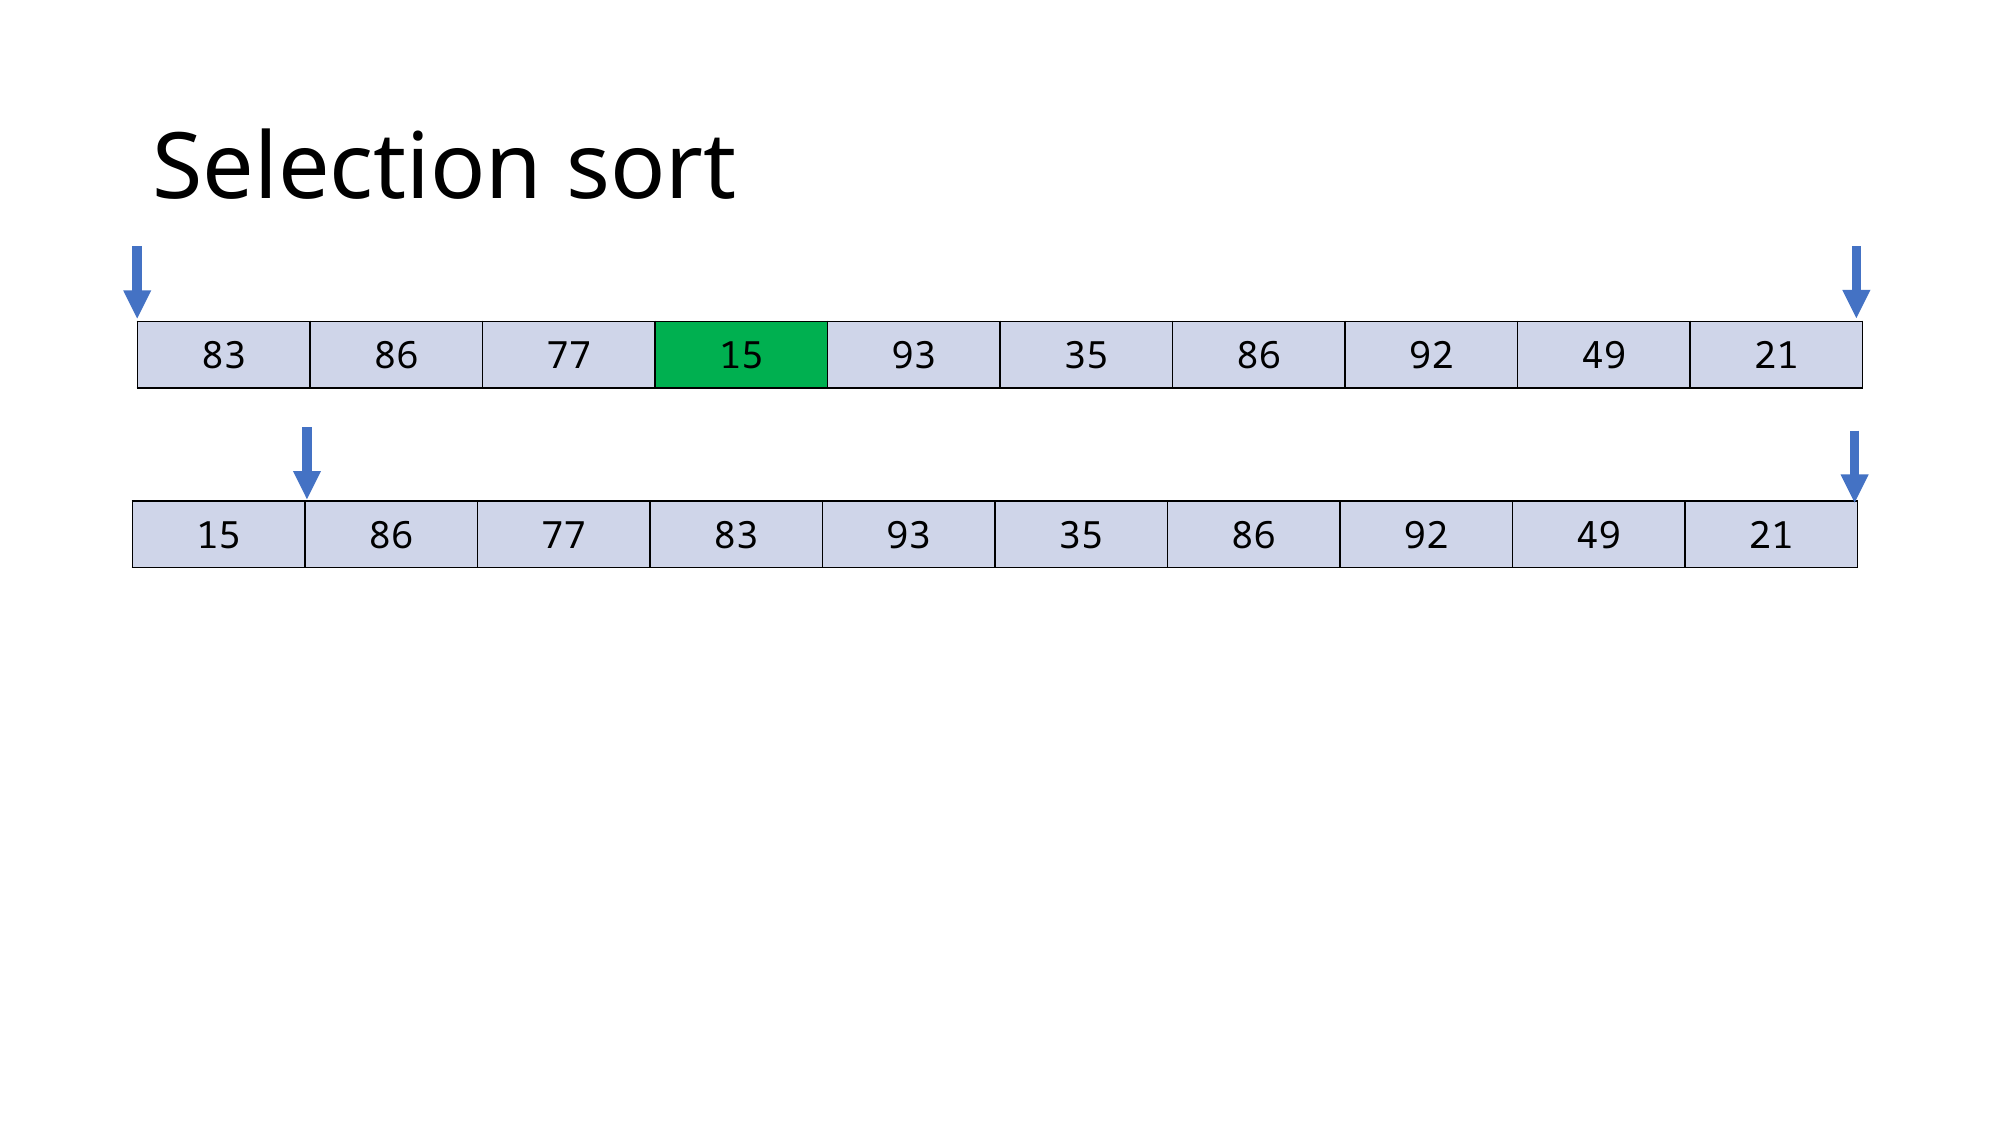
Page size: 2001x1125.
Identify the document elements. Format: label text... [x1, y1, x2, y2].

table_header 35 [1001, 322, 1172, 387]
table_header 21 [1686, 502, 1857, 567]
table_header 86 [1173, 322, 1344, 387]
table_header 86 [306, 502, 477, 567]
table_header 83 [138, 322, 309, 387]
table_header 92 [1341, 502, 1512, 567]
table_header 21 [1691, 322, 1862, 387]
table_header 86 [311, 322, 482, 387]
table_header 77 [478, 502, 649, 567]
table_header 15 [133, 502, 304, 567]
table_header 86 [1168, 502, 1339, 567]
table_header 49 [1513, 502, 1684, 567]
title Selection sort [137, 59, 1863, 278]
table_header 77 [483, 322, 654, 387]
table_header 93 [823, 502, 994, 567]
table_header 92 [1346, 322, 1517, 387]
table_header 83 [651, 502, 822, 567]
table_header 15 [656, 322, 827, 387]
table_header 49 [1518, 322, 1689, 387]
table_header 35 [996, 502, 1167, 567]
table_header 93 [828, 322, 999, 387]
